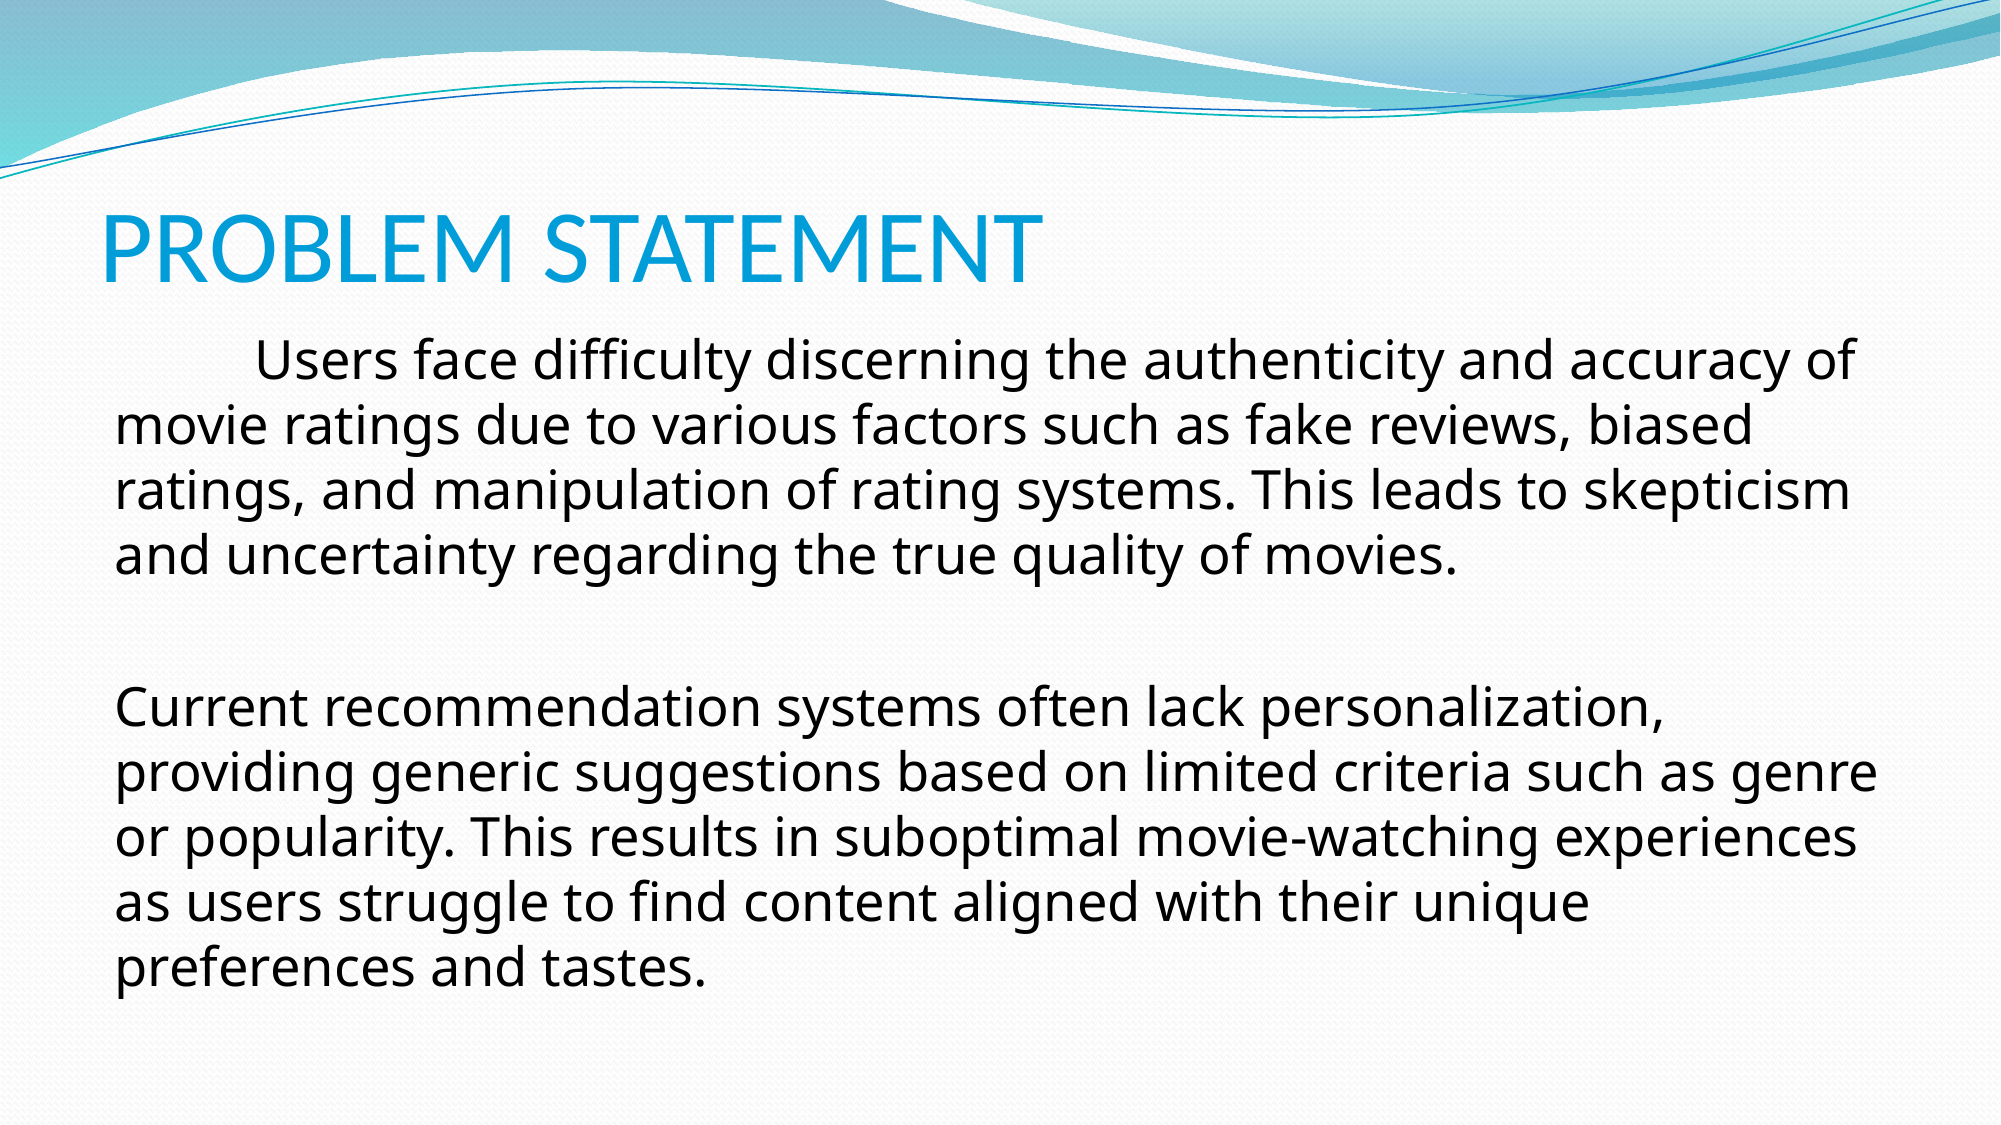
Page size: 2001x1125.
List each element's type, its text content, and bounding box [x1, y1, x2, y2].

title PROBLEM STATEMENT [99, 115, 1900, 303]
list Users face difficulty discerning the authenticity and accuracy of movie ratings due to various factors such as fake reviews, biased ratings, and manipulation of rating systems. This leads to skepticism and uncertainty regarding the true quality of movies. Current recommendation systems often lack personalization, providing generic suggestions based on limited criteria such as genre or popularity. This results in suboptimal movie-watching experiences as users struggle to find content aligned with their unique preferences and tastes. [99, 317, 1900, 1038]
